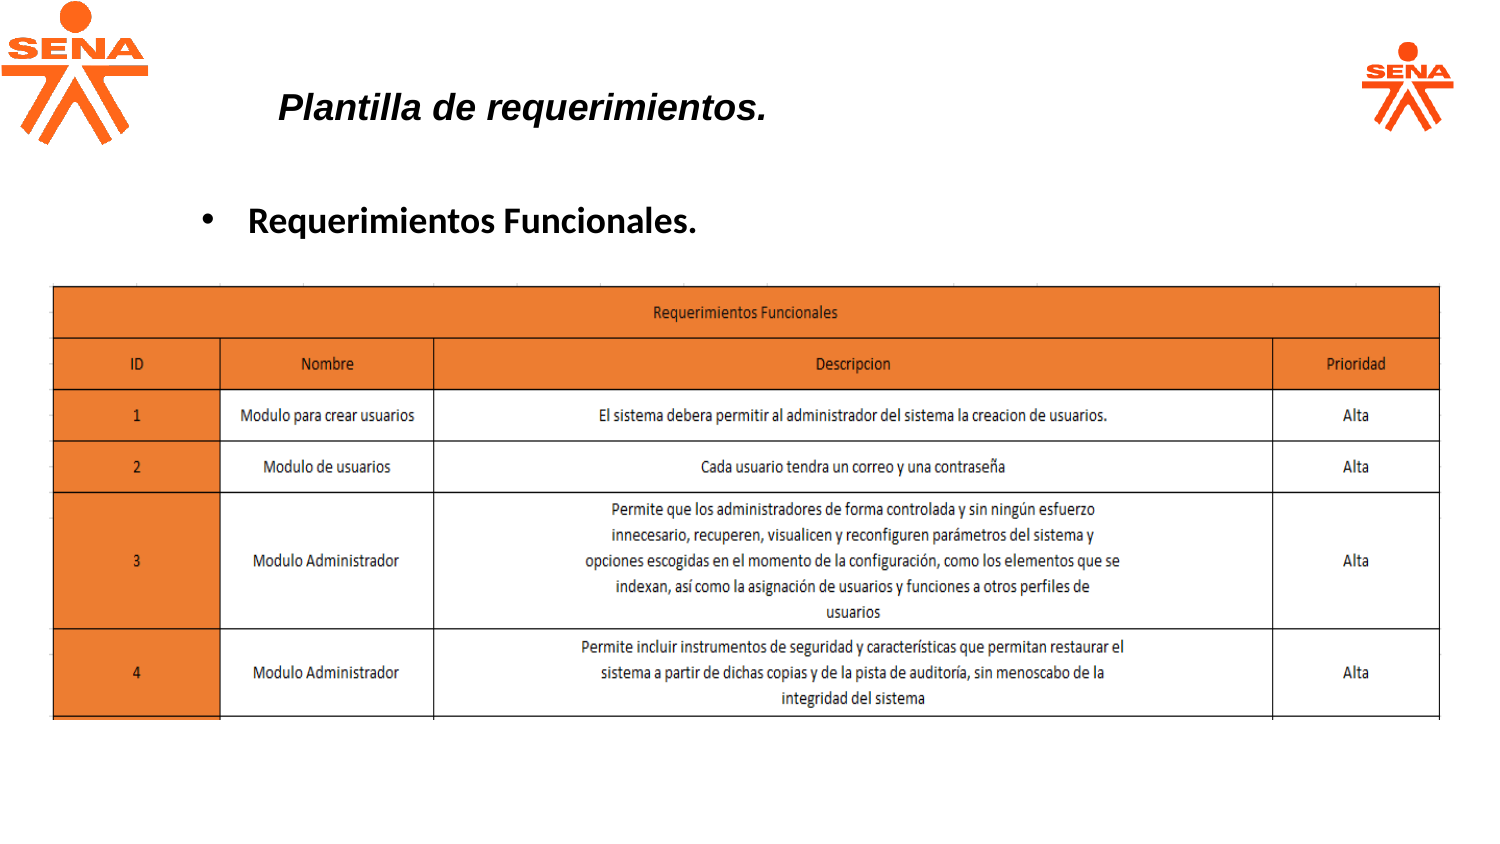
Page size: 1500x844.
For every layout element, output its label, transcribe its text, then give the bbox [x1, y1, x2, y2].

picture [0, 0, 1500, 844]
text_box Requerimientos Funcionales. [186, 188, 780, 249]
text_box Plantilla de requerimientos. [263, 75, 1141, 136]
